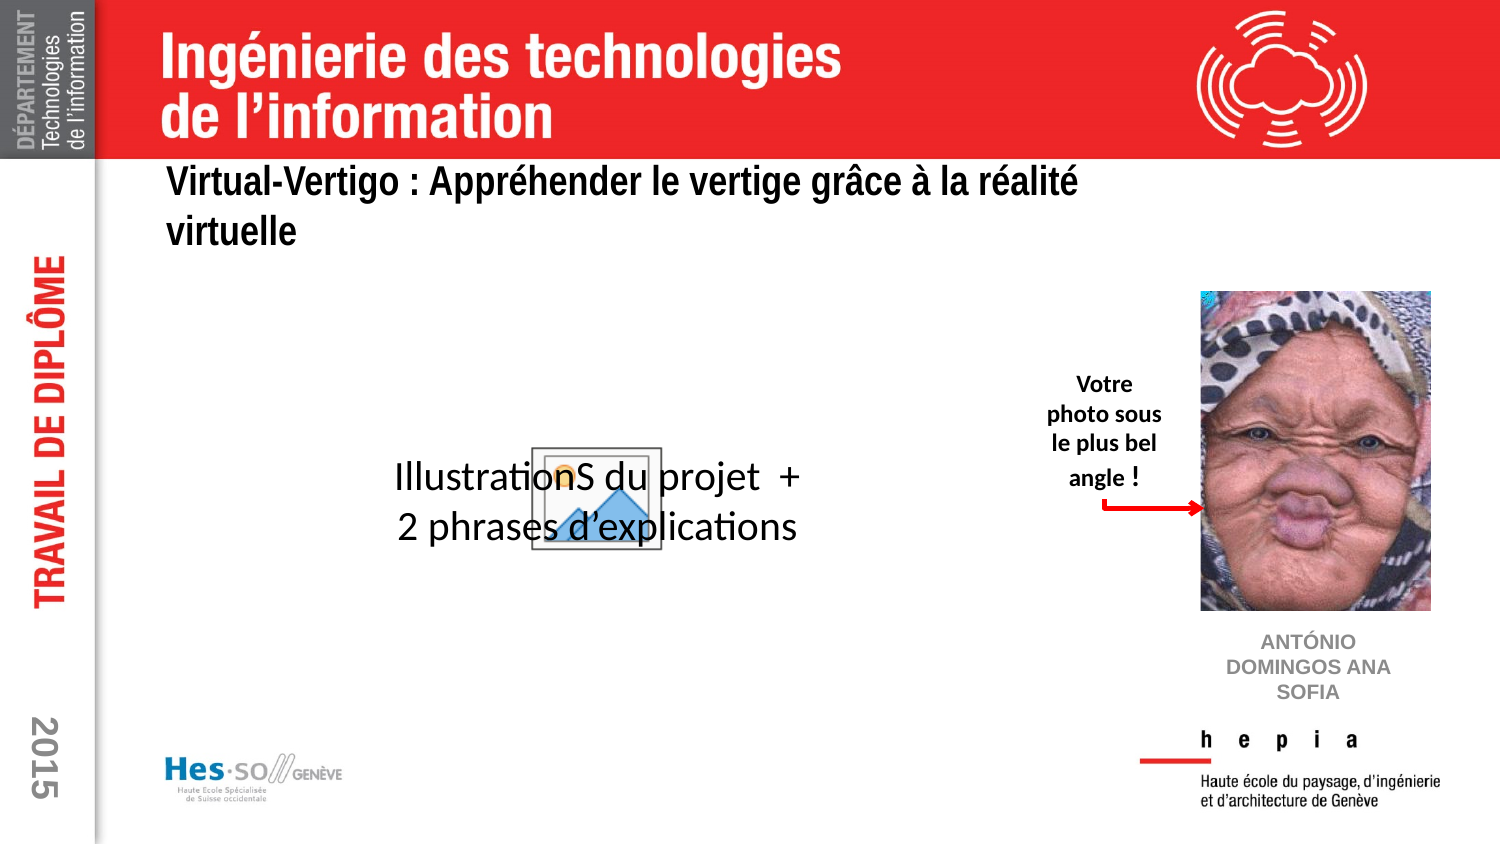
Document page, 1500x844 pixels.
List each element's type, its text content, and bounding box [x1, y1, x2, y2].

text_box Votre photo sous le plus bel angle ! [1033, 359, 1180, 500]
title Virtual-Vertigo : Appréhender le vertige grâce à la réalité virtuelle [166, 173, 1107, 233]
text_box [1150, 454, 1159, 555]
subtitle ANTóNIO DOMINGOS ANA SOFIA [1200, 621, 1431, 657]
list 2015 [17, 646, 77, 812]
picture [0, 0, 1500, 844]
